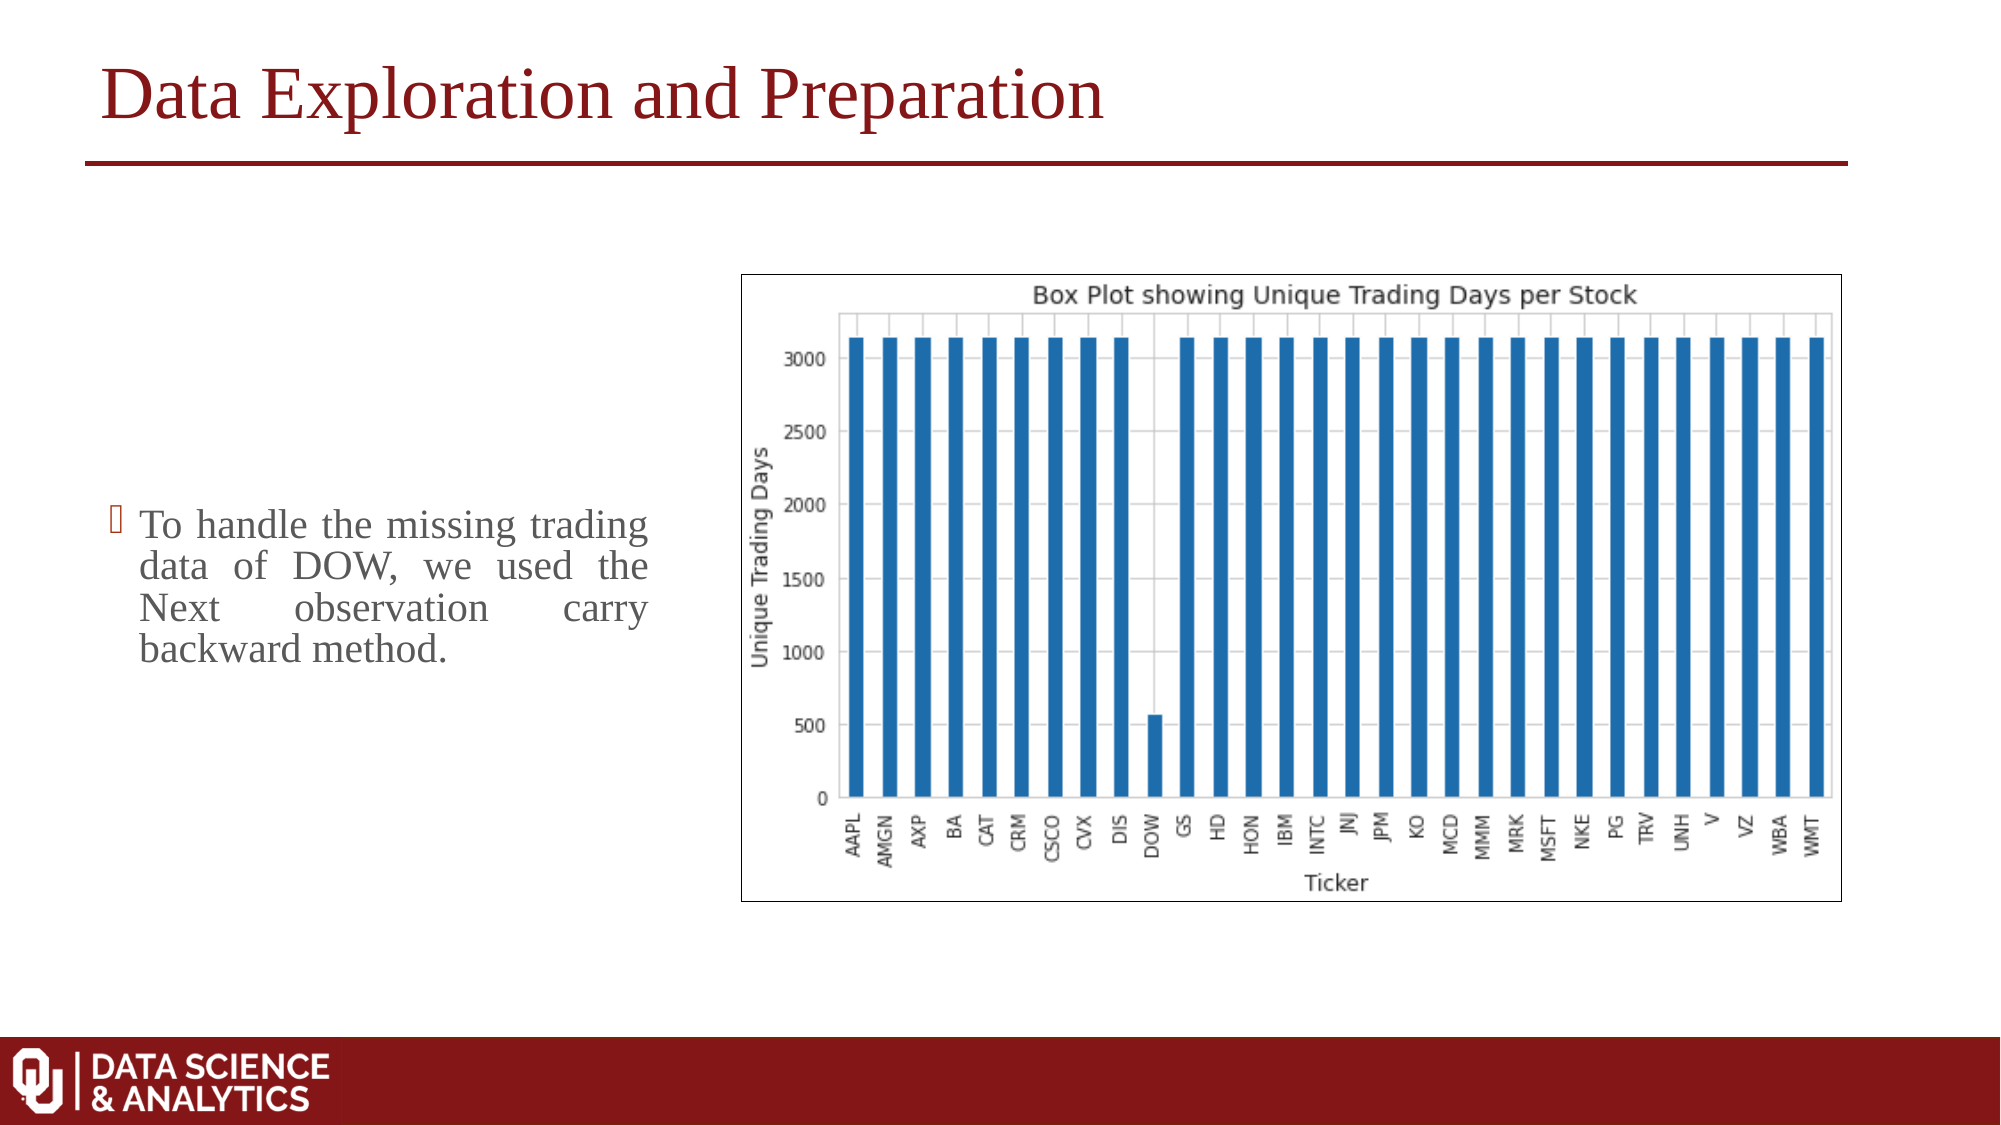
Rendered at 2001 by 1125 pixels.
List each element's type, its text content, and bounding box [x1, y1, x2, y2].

list Data Exploration and Preparation [85, 43, 1842, 150]
picture [0, 1037, 341, 1125]
picture [741, 274, 1842, 902]
list To handle the missing trading data of DOW, we used the Next observation carry backward method. [94, 190, 665, 986]
